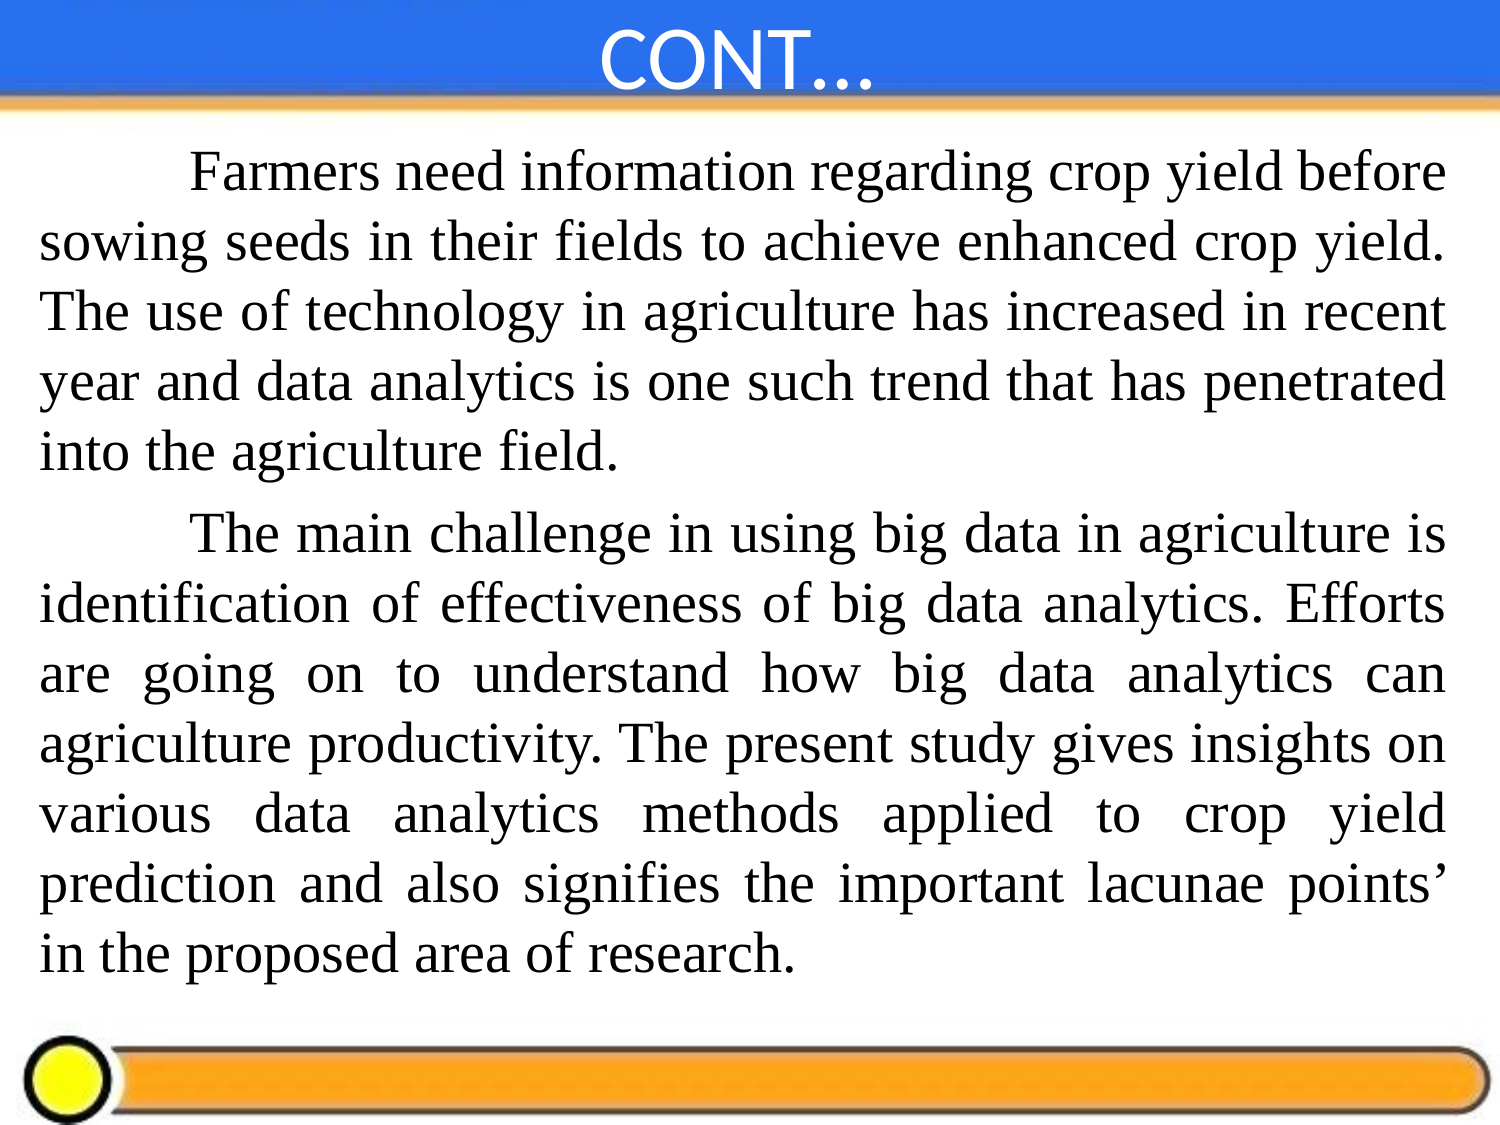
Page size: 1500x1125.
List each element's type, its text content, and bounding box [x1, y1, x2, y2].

title CONT… [50, 0, 1425, 105]
list Farmers need information regarding crop yield before sowing seeds in their fields to achieve enhanced crop yield. The use of technology in agriculture has increased in recent year and data analytics is one such trend that has penetrated into the agriculture field. The main challenge in using big data in agriculture is identification of effectiveness of big data analytics. Efforts are going on to understand how big data analytics can agriculture productivity. The present study gives insights on various data analytics methods applied to crop yield prediction and also signifies the important lacunae points’ in the proposed area of research. [24, 125, 1463, 1025]
picture [0, 0, 1500, 1125]
